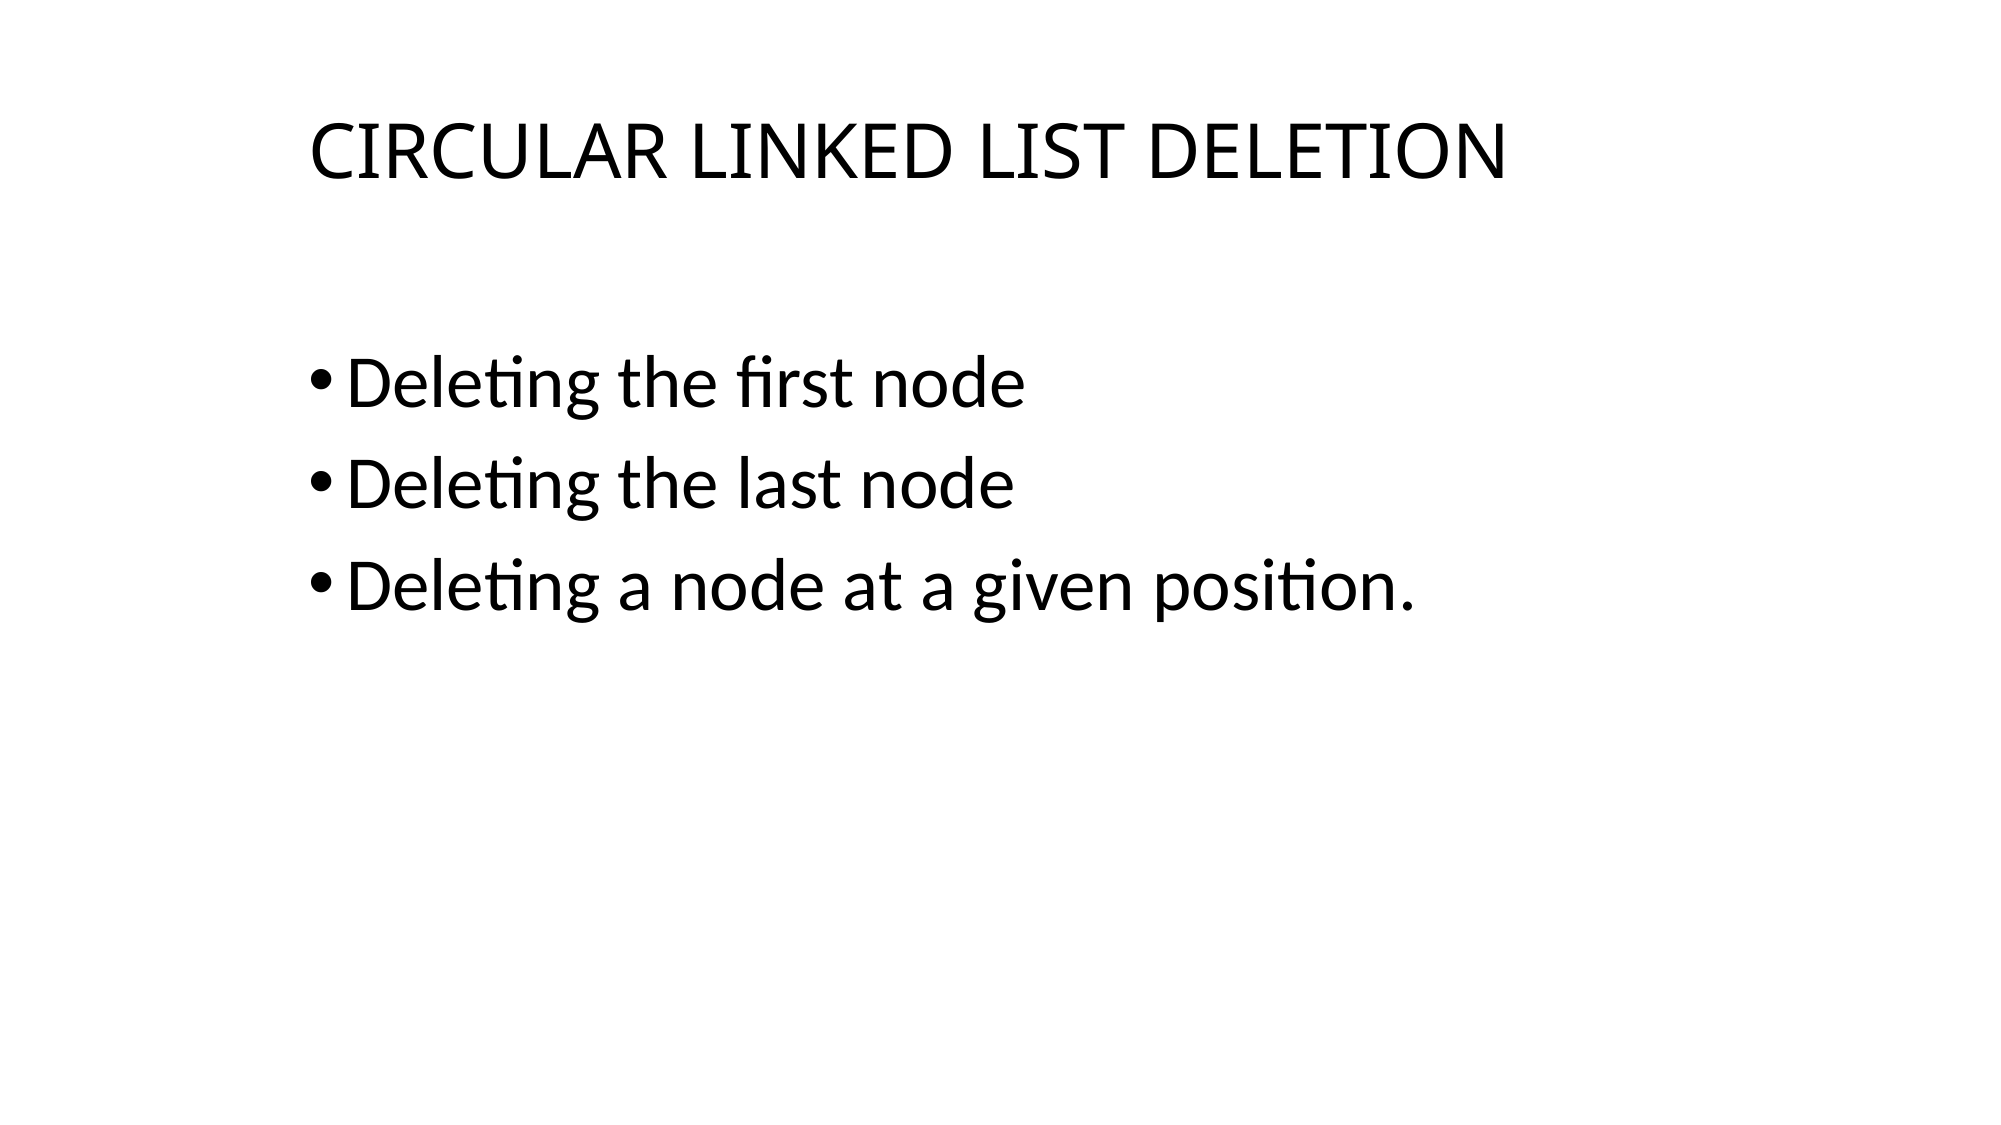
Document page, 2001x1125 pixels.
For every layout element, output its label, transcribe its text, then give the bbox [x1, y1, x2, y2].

title CIRCULAR LINKED LIST DELETION [293, 104, 1747, 203]
list Deleting the first node Deleting the last node Deleting a node at a given position. [293, 334, 1820, 935]
